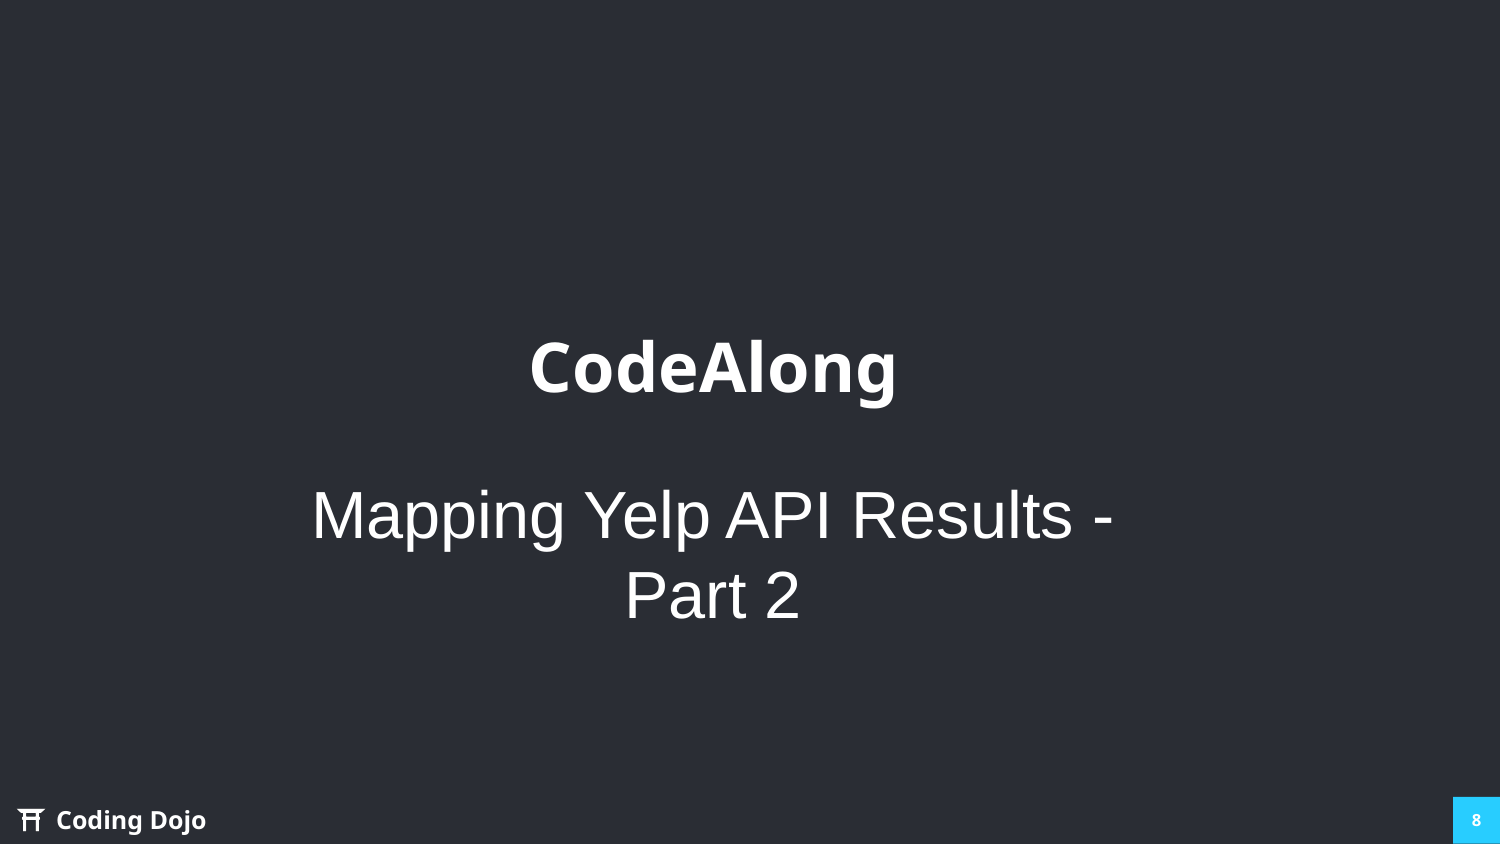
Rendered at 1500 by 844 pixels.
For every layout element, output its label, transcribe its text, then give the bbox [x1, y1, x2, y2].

title CodeAlong [76, 327, 1352, 439]
picture [15, 804, 47, 836]
subtitle Mapping Yelp API Results - Part 2 [233, 456, 1194, 519]
